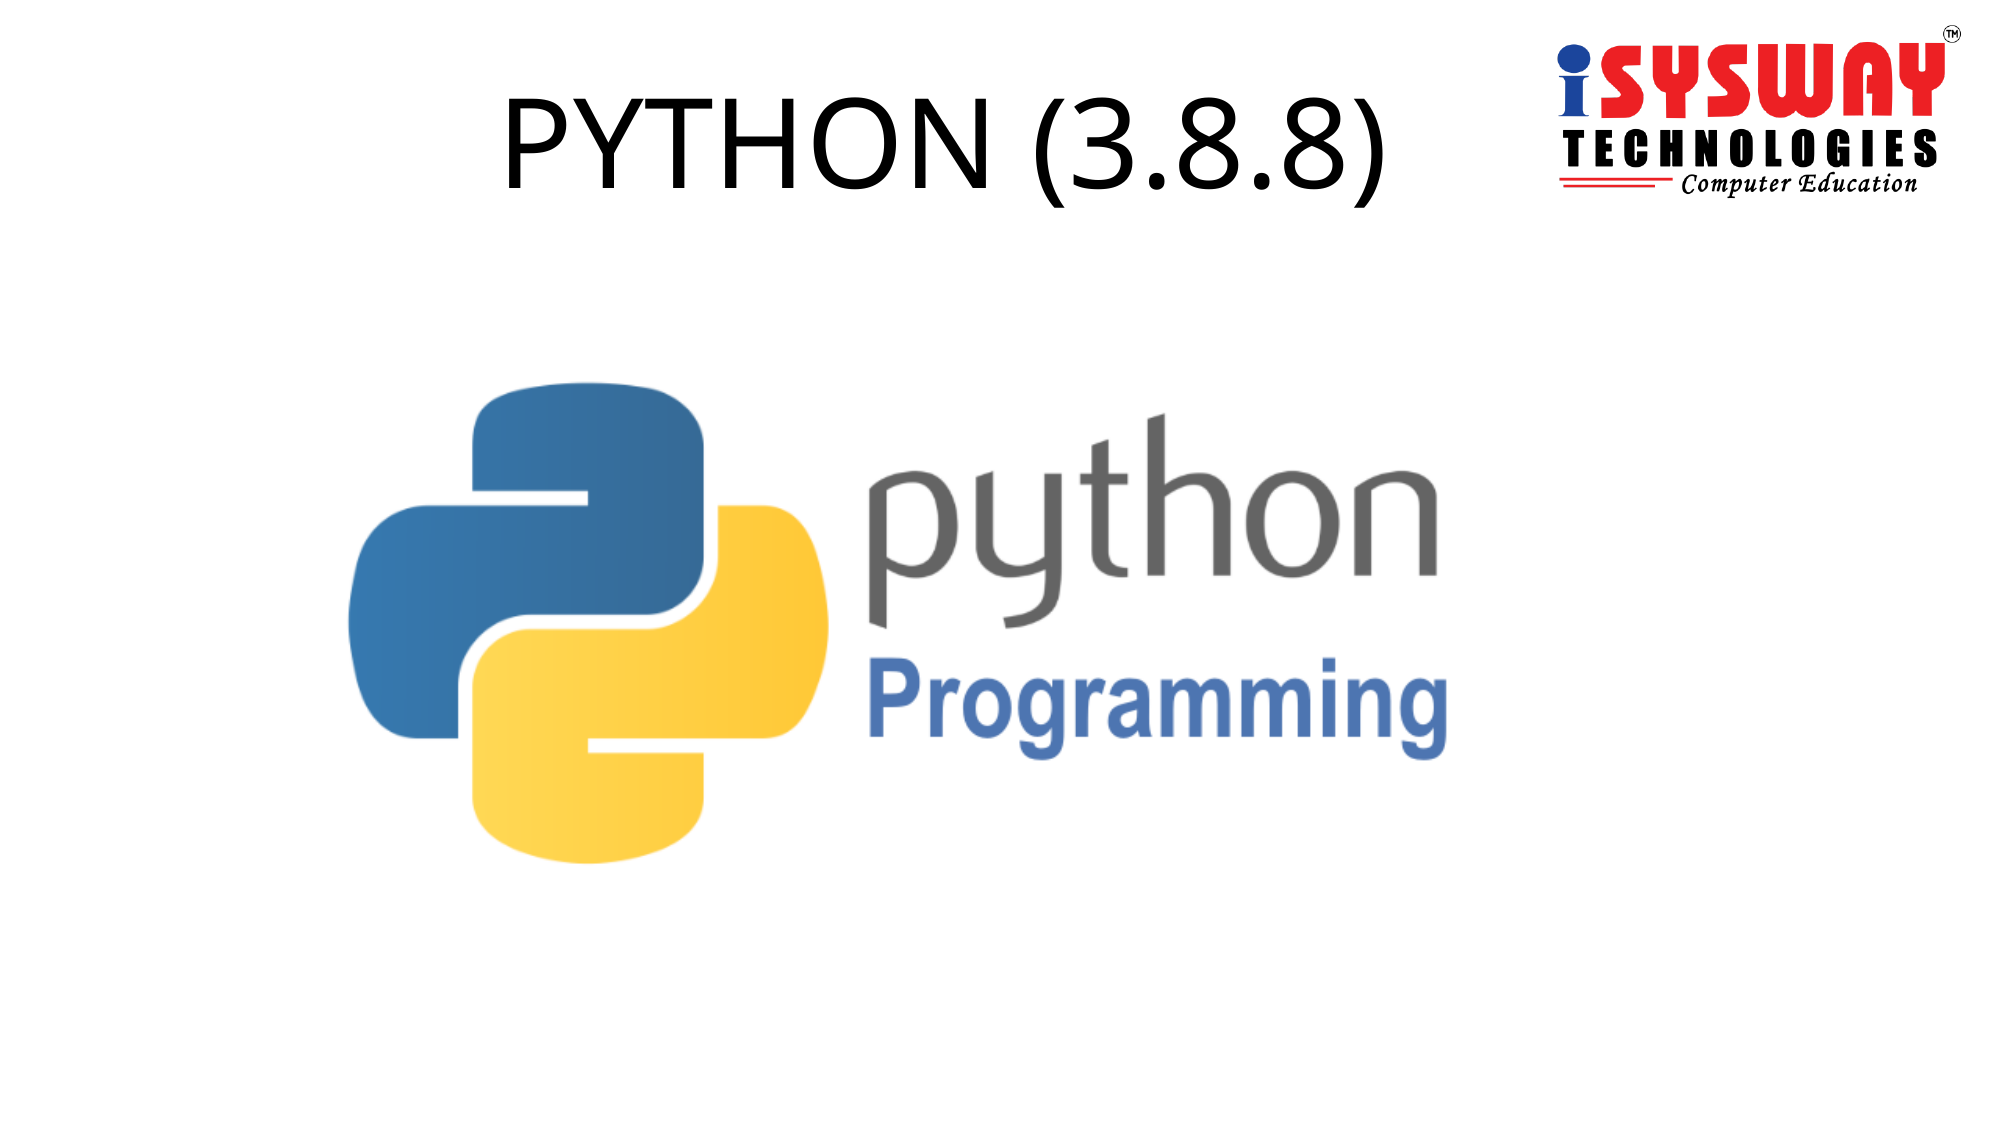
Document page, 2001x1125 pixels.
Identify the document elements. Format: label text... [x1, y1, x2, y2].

title PYTHON (3.8.8) [193, 58, 1535, 216]
picture [1540, 0, 1977, 236]
picture [116, 249, 1728, 1025]
